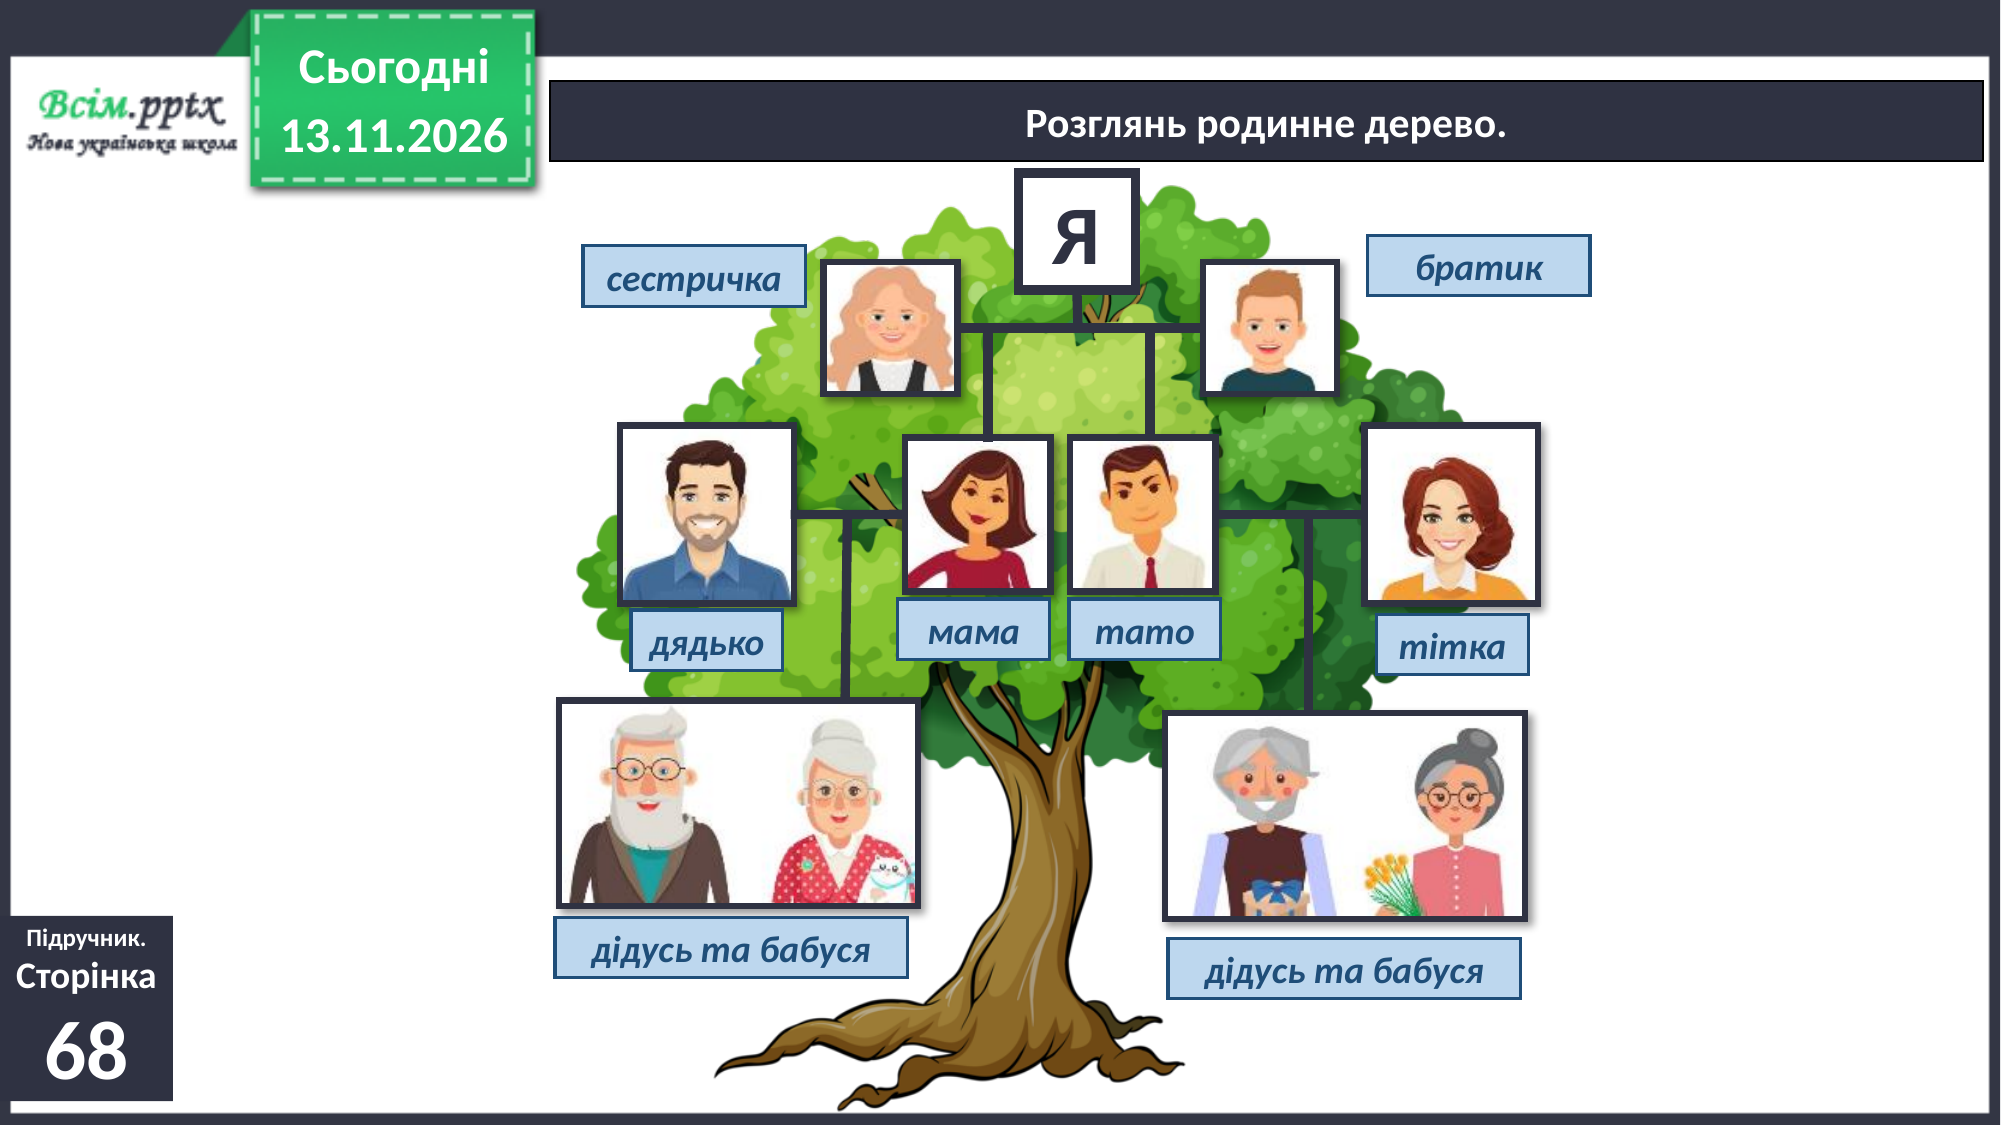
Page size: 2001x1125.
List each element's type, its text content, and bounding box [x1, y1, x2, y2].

text_box 06.04.2022 [263, 101, 524, 164]
text_box Розглянь родинне дерево. [549, 80, 1984, 162]
text_box Сьогодні [284, 26, 535, 101]
text_box братик [1523, 234, 1591, 297]
text_box дідусь та бабуся [554, 916, 562, 979]
text_box Підручник. Сторінка 68 [0, 915, 174, 1102]
text_box тітка [1523, 613, 1529, 676]
picture [0, 0, 2001, 1125]
